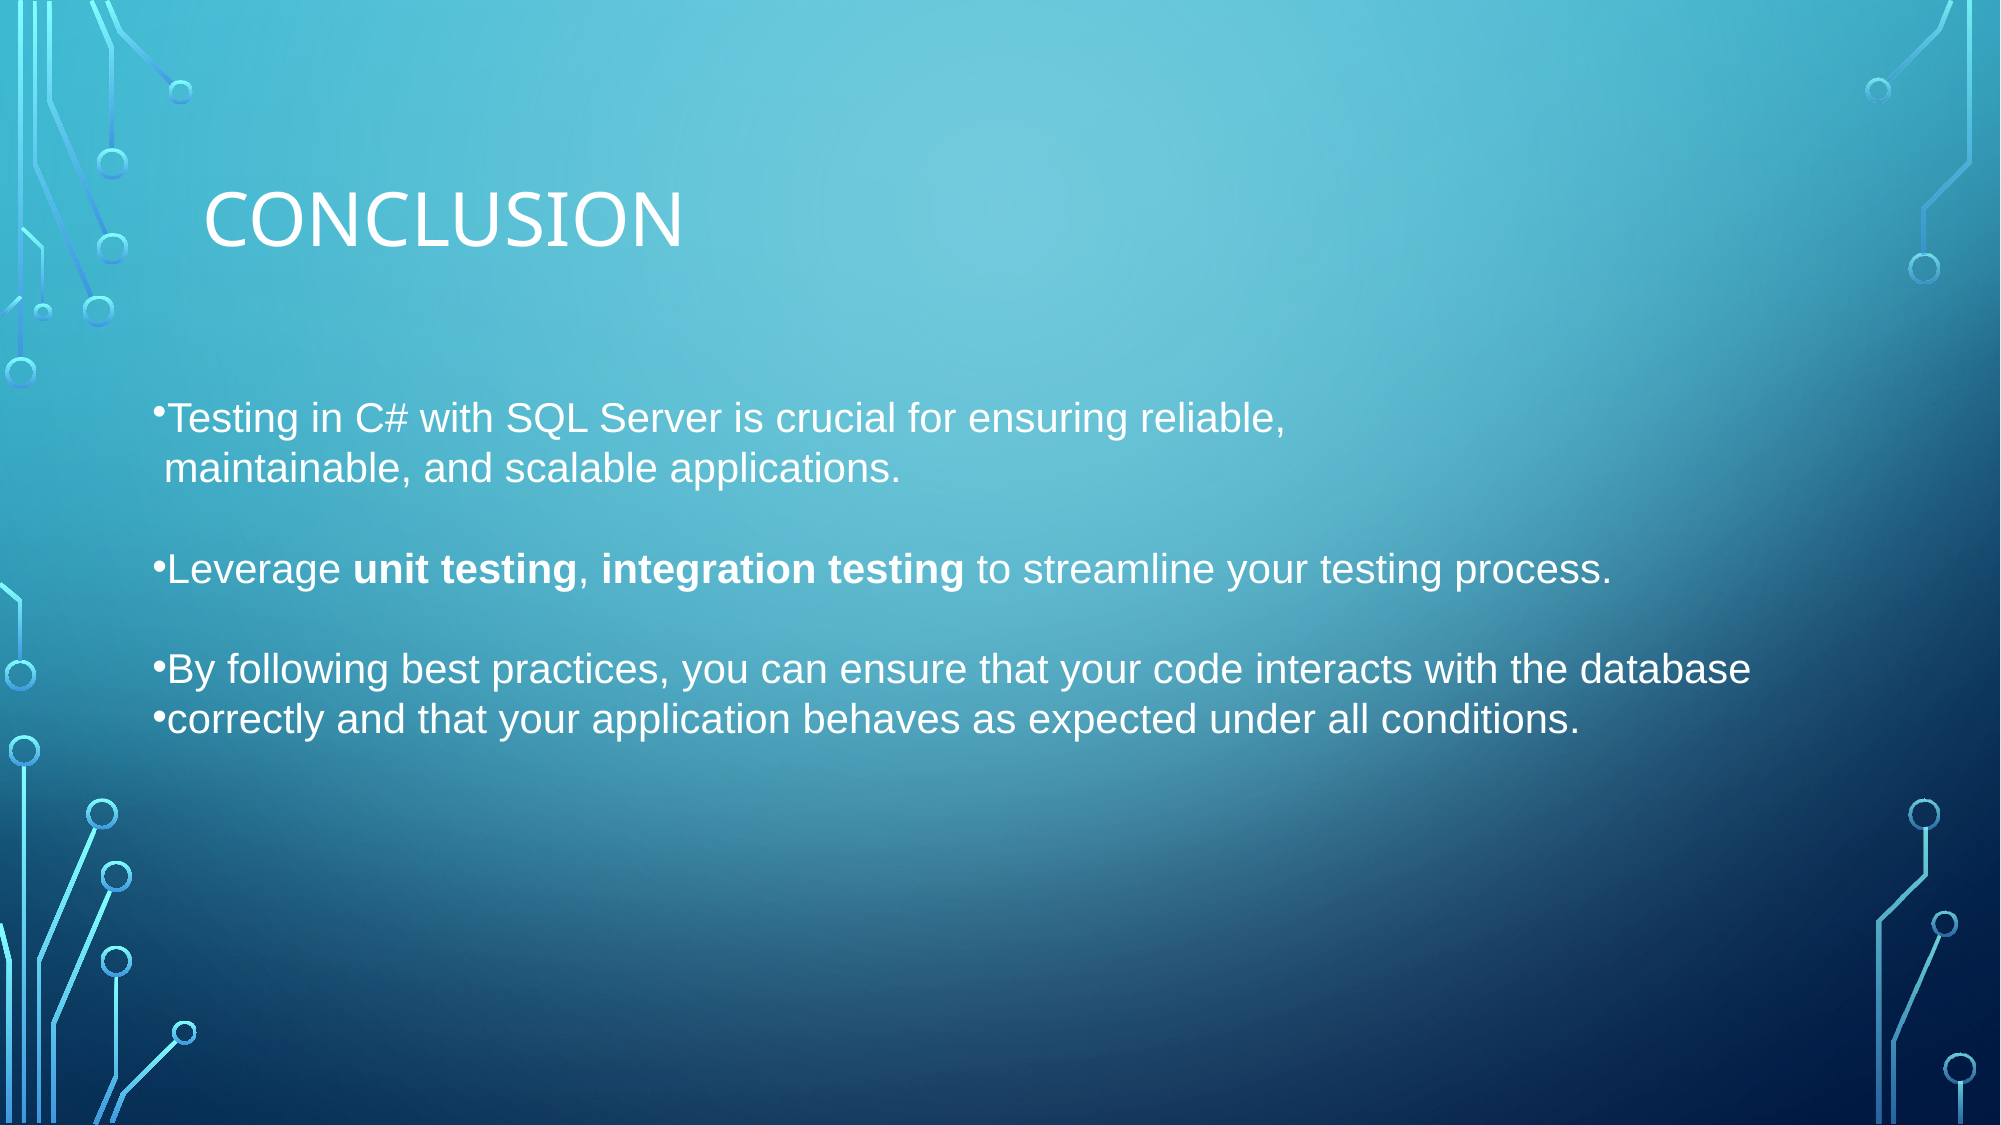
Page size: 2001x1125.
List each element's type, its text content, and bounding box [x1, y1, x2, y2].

title Conclusion [187, 101, 1813, 329]
list Testing in C# with SQL Server is crucial for ensuring reliable, maintainable, and scalable applications. Leverage unit testing, integration testing to streamline your testing process. By following best practices, you can ensure that your code interacts with the database correctly and that your application behaves as expected under all conditions. [137, 329, 1820, 983]
